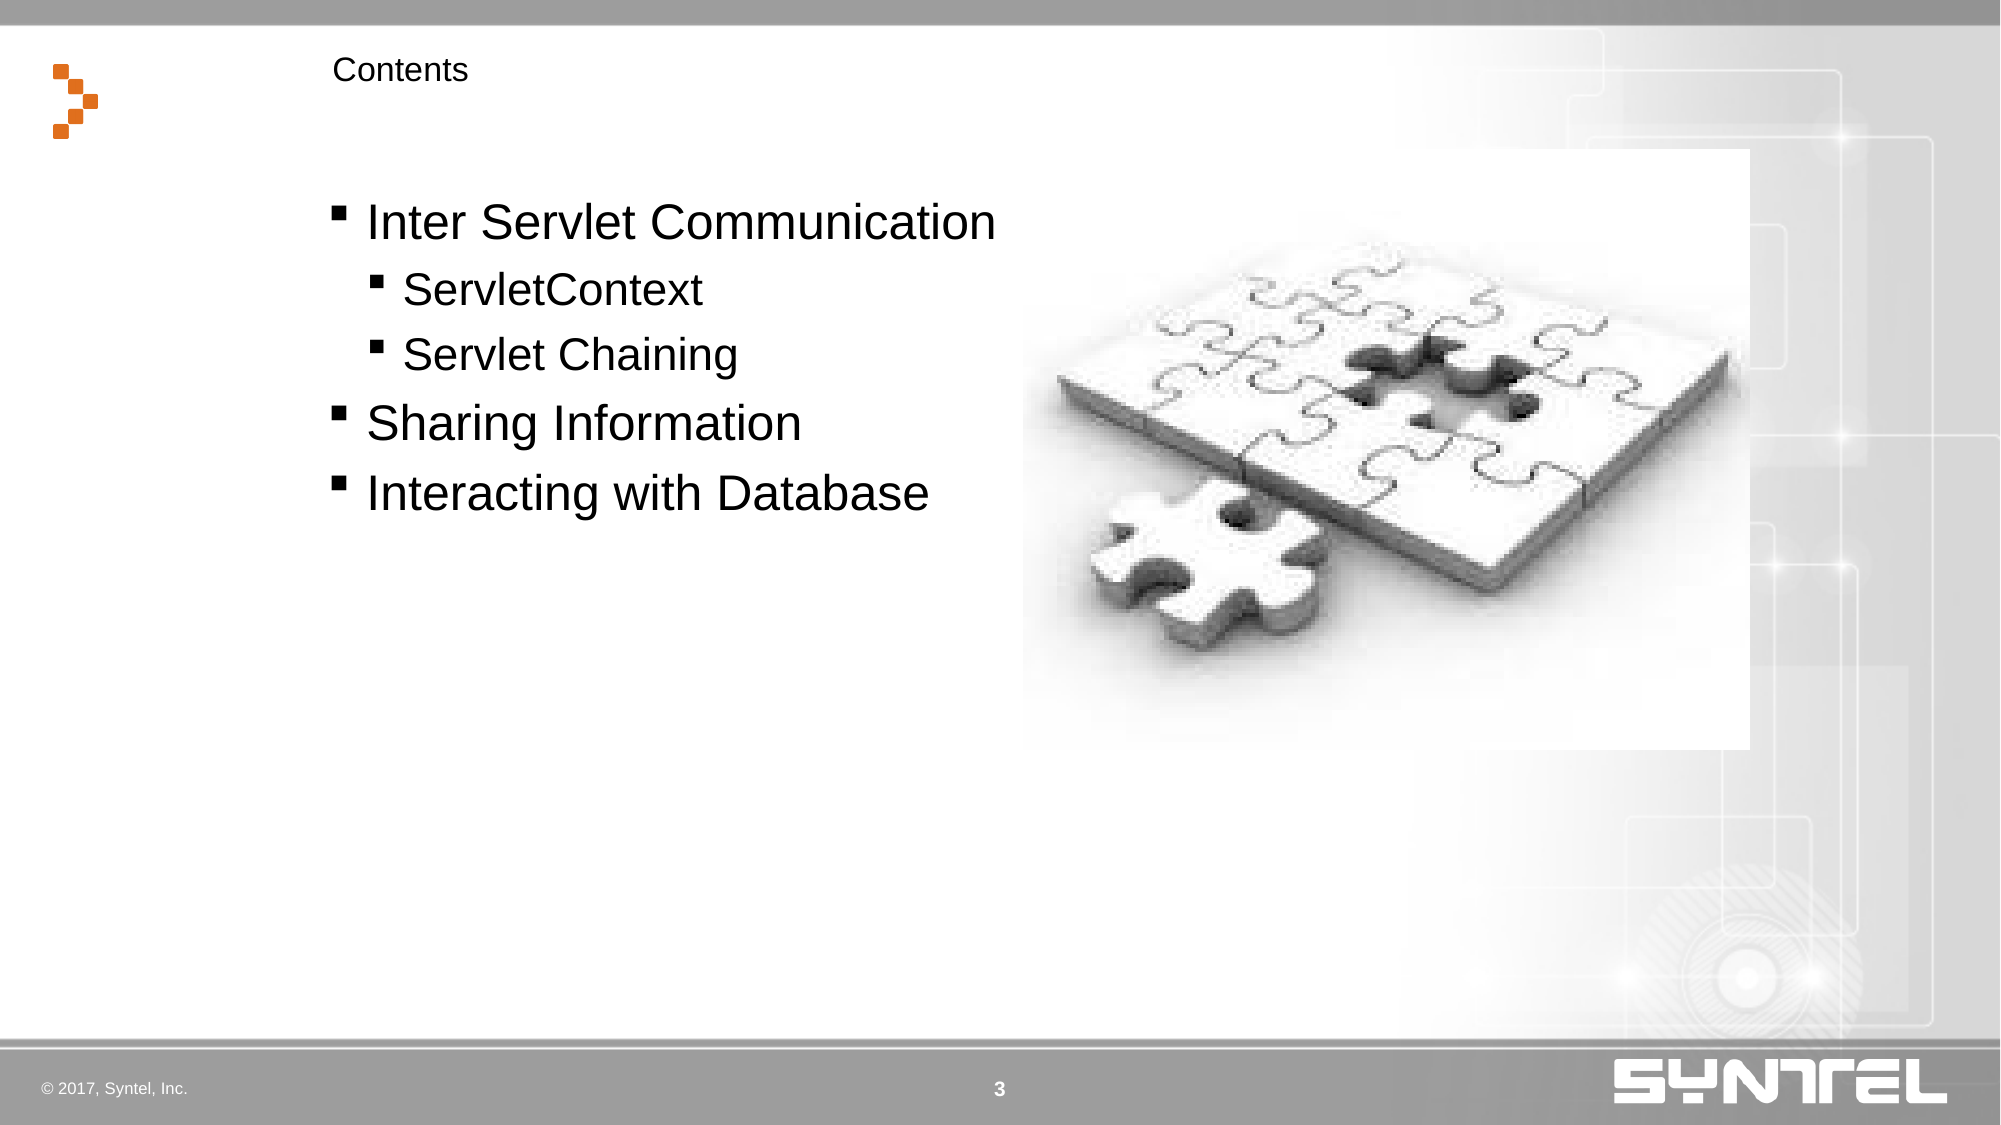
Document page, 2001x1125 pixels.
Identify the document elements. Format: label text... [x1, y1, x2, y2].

title Contents [317, 39, 1422, 96]
list Inter Servlet Communication ServletContext Servlet Chaining Sharing Information Interacting with Database [312, 182, 1688, 997]
picture [0, 0, 2001, 1125]
